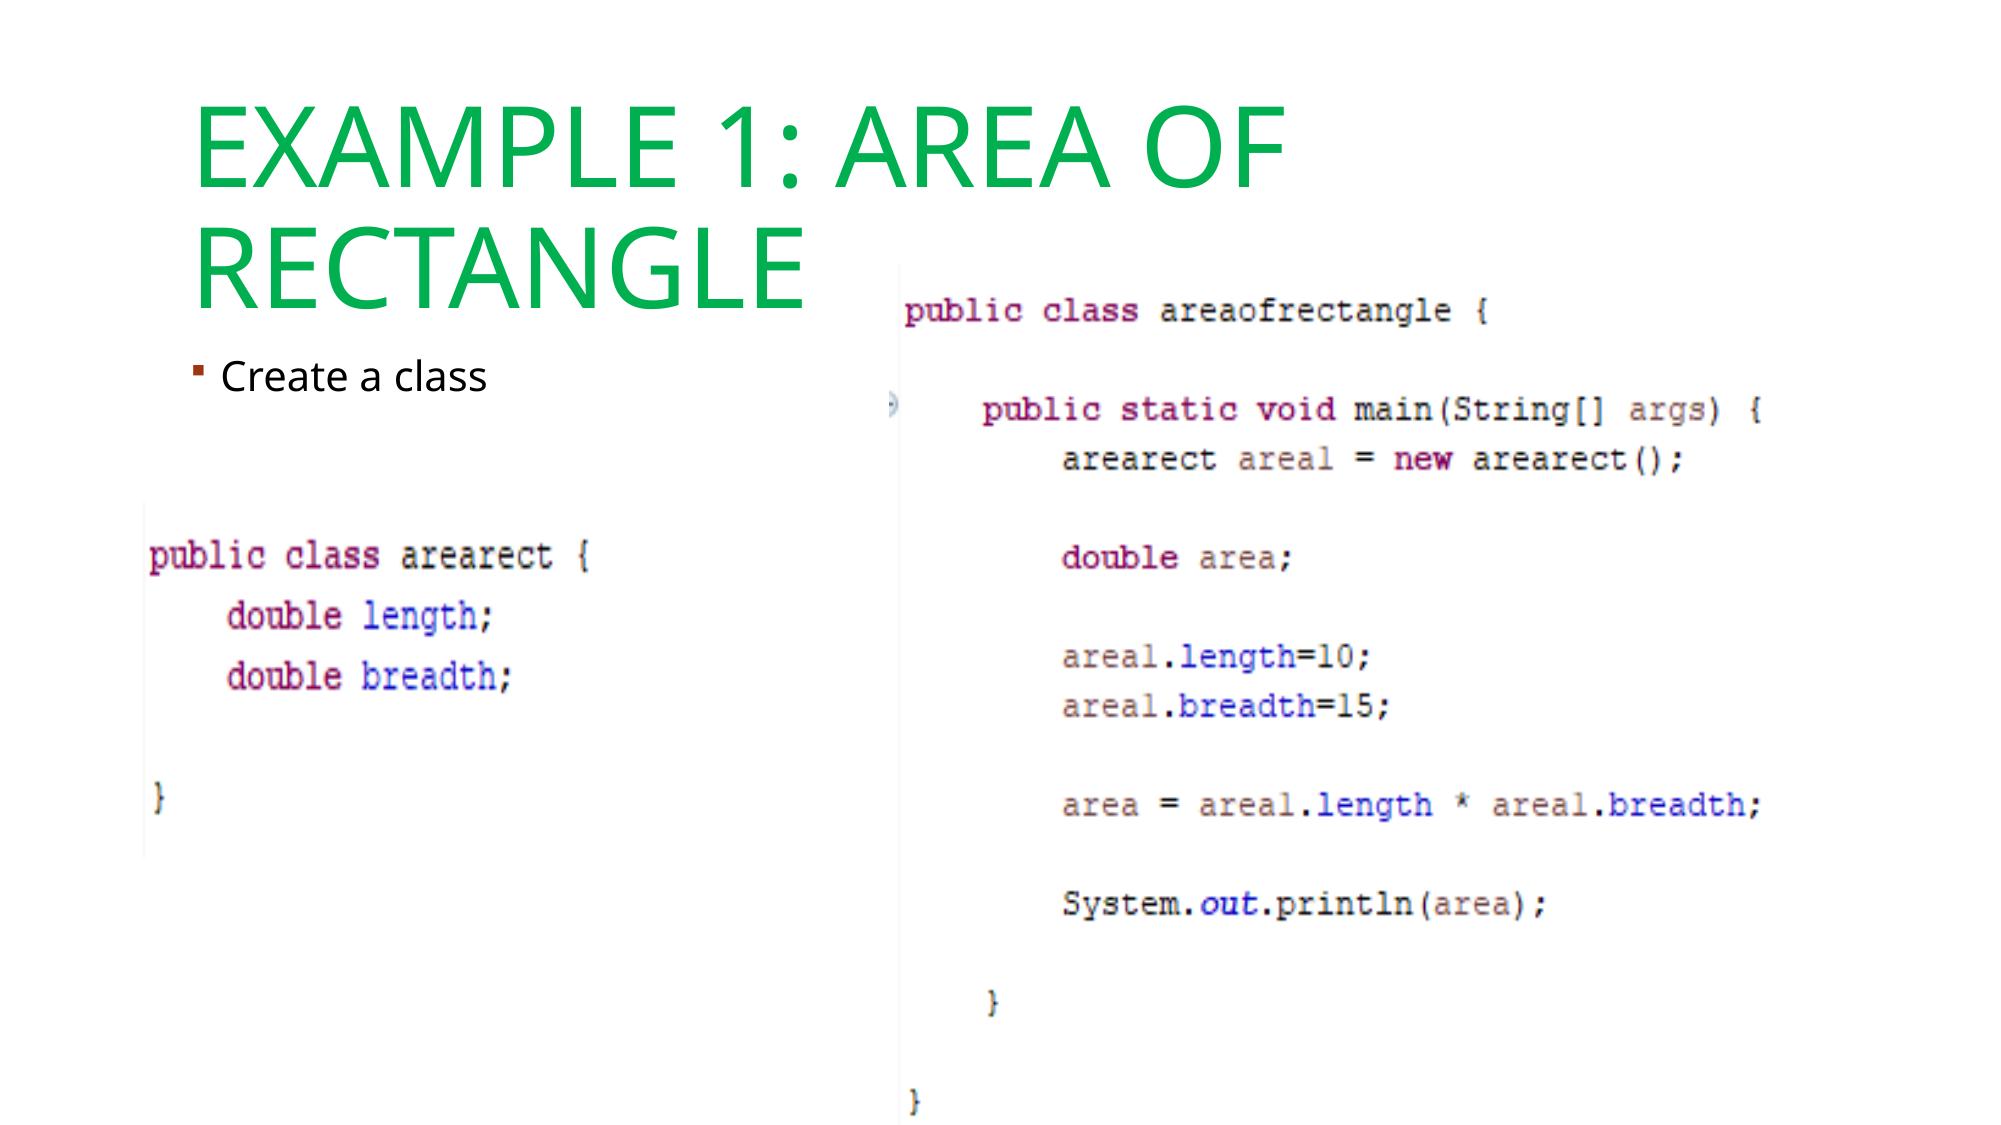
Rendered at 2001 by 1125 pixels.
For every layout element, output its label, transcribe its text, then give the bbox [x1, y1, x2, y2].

picture [145, 505, 854, 856]
list Create a class [175, 348, 888, 1013]
picture [891, 268, 1956, 1123]
title Example 1: area of rectangle [175, 79, 1826, 344]
